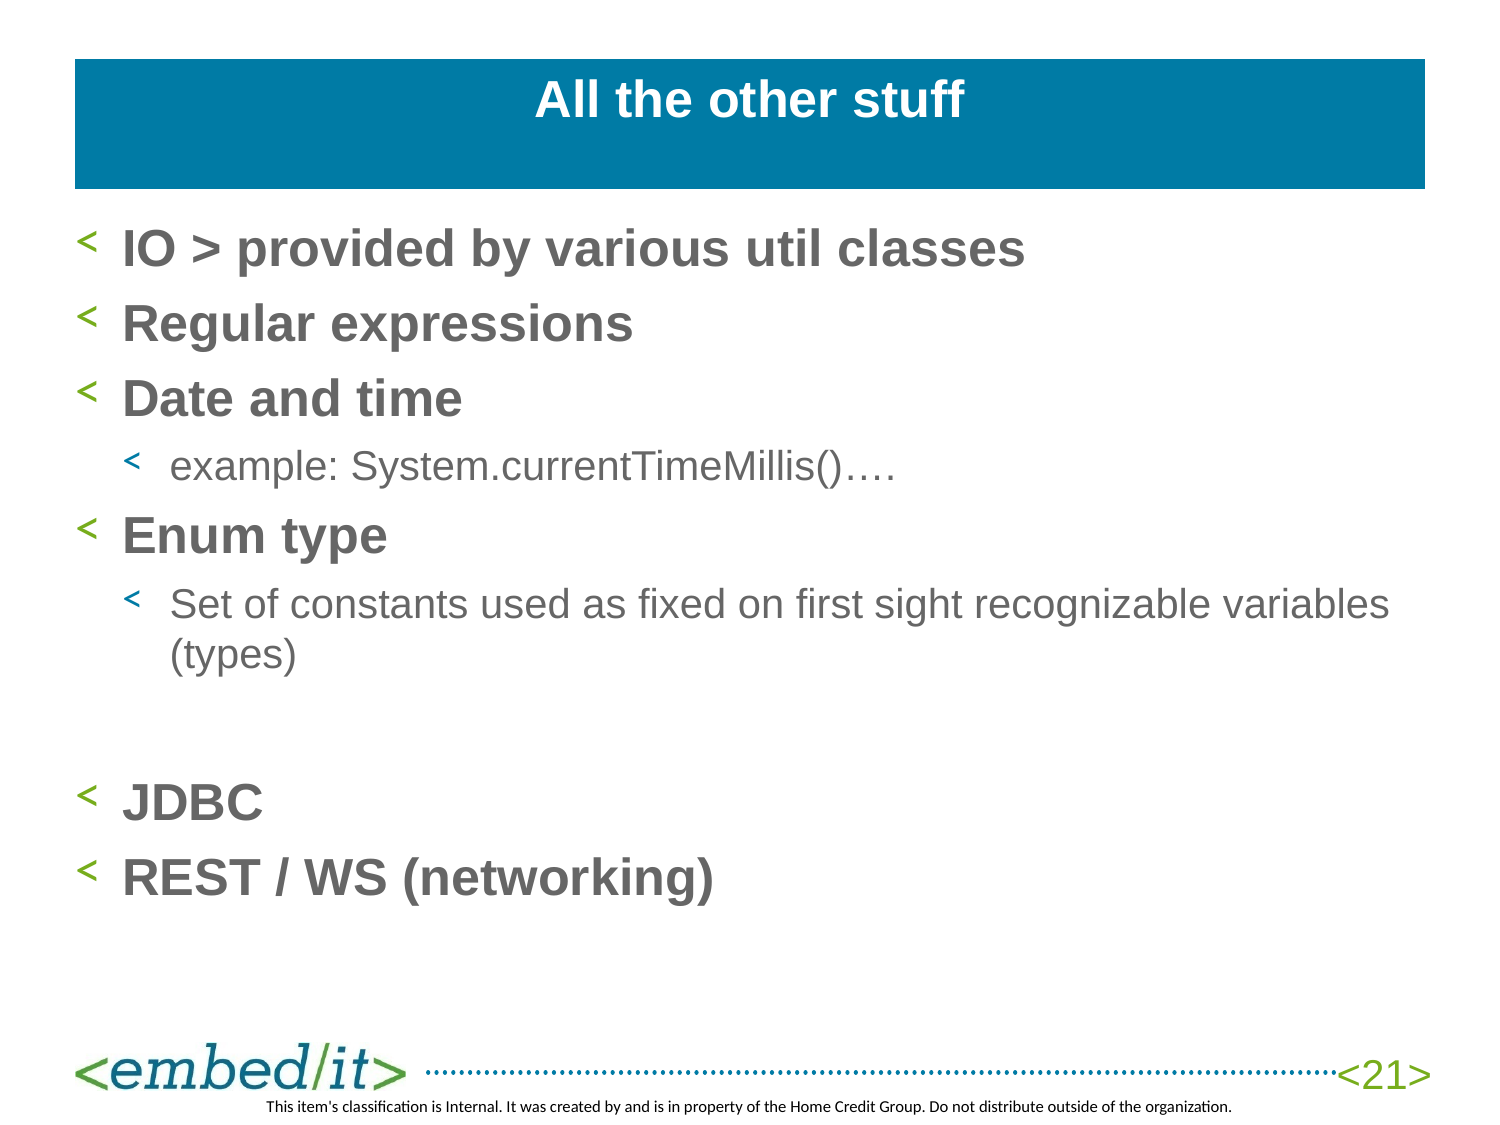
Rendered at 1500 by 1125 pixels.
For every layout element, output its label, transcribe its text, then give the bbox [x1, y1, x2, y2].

picture [75, 1042, 406, 1091]
title All the other stuff [75, 59, 1425, 189]
slide_number <21> [1316, 1042, 1433, 1103]
list IO > provided by various util classes Regular expressions Date and time example: System.currentTimeMillis()…. Enum type Set of constants used as fixed on first sight recognizable variables (types) JDBC REST / WS (networking) [75, 206, 1425, 1016]
